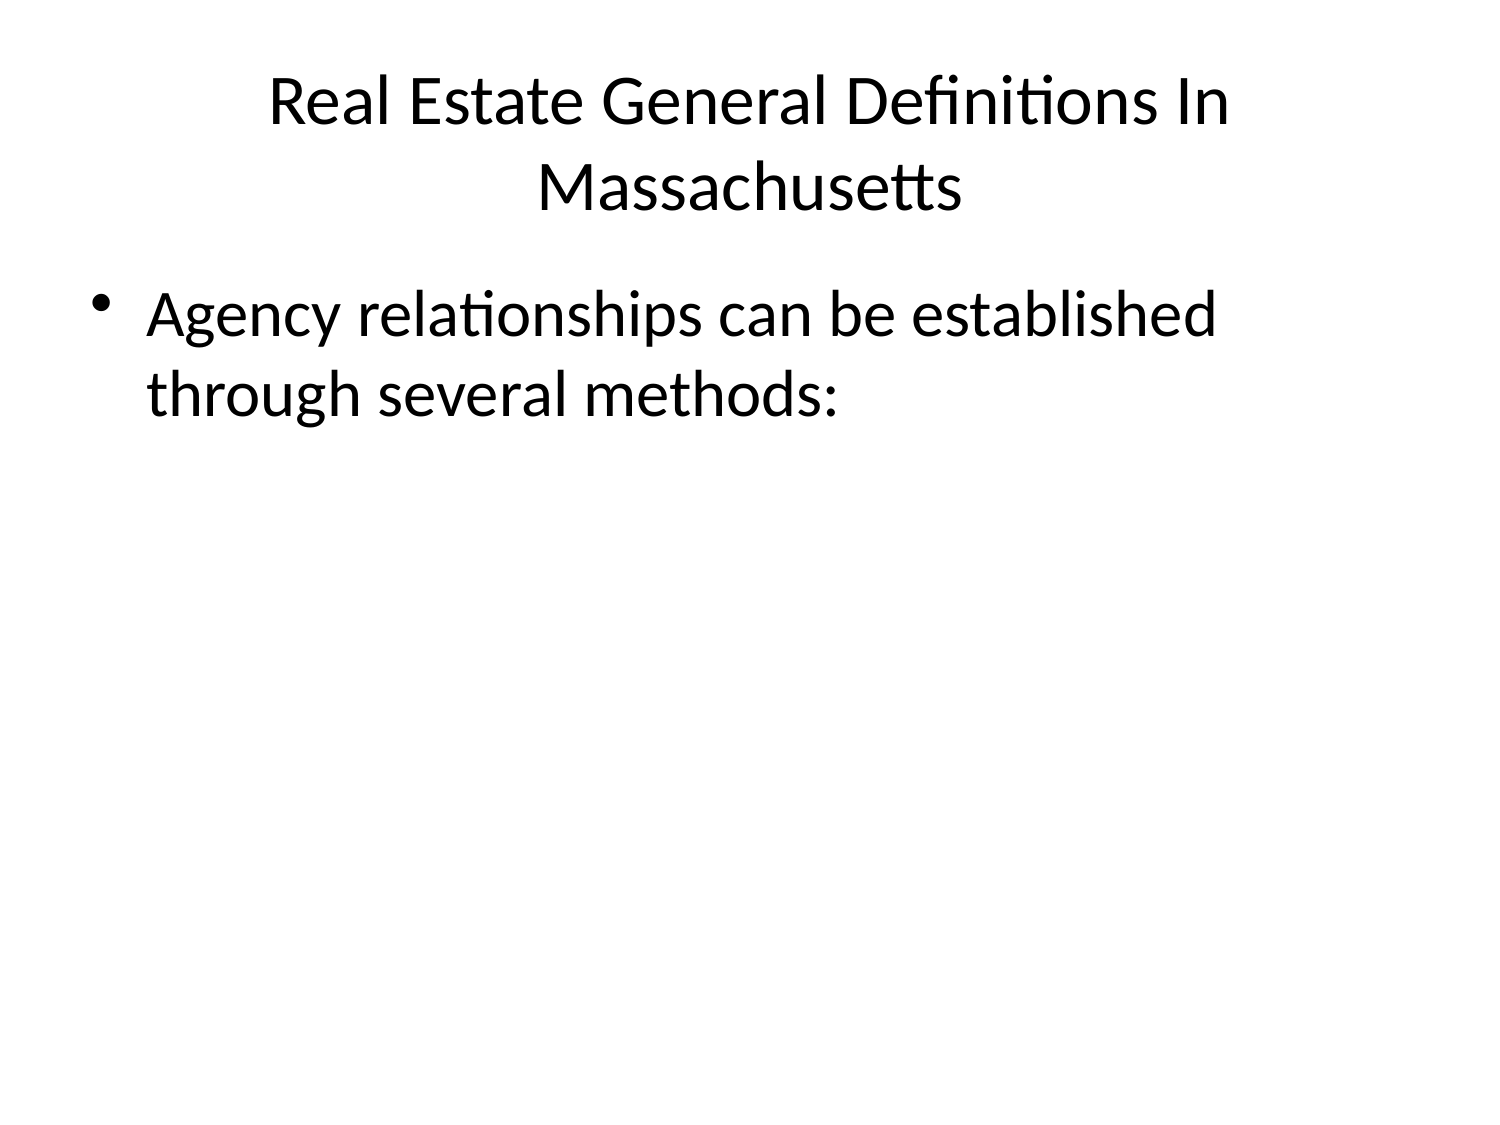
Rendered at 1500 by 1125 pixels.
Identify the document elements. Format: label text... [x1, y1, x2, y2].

list Agency relationships can be established through several methods: [75, 262, 1425, 1005]
title Real Estate General Definitions In Massachusetts [75, 45, 1425, 233]
